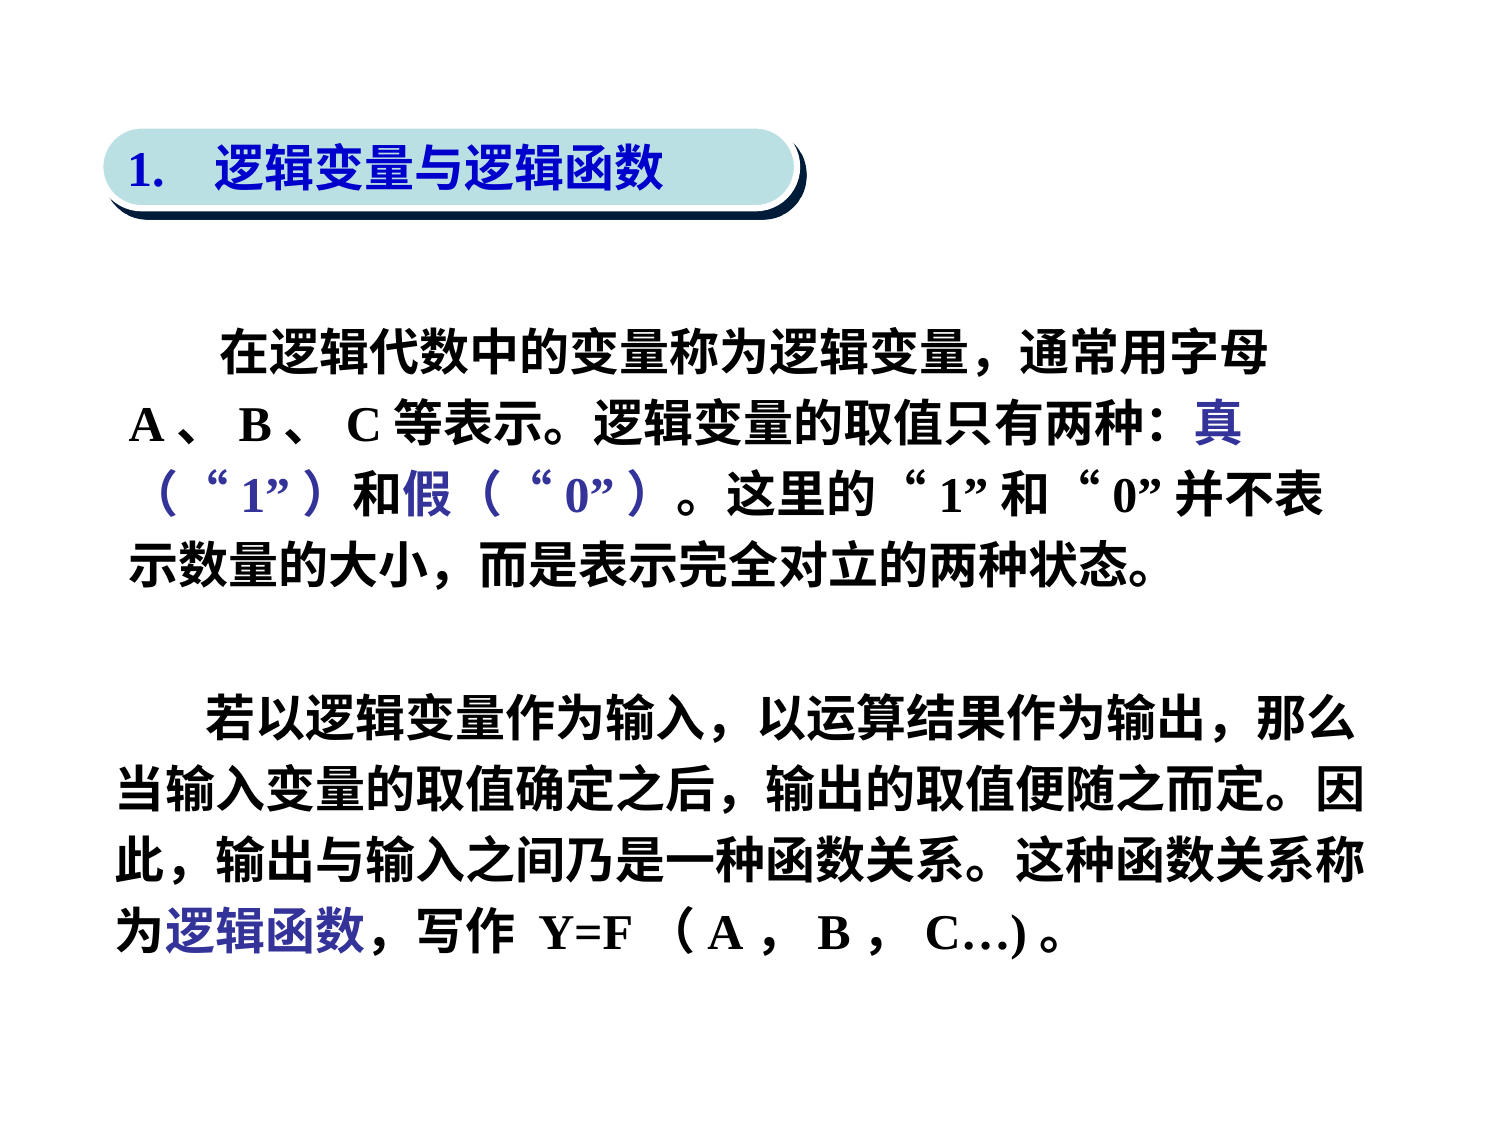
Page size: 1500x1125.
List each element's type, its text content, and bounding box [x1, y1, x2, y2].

text_box 在逻辑代数中的变量称为逻辑变量，通常用字母A、B、C等表示。逻辑变量的取值只有两种：真（“1”）和假（“0”）。这里的“1”和“0”并不表示数量的大小，而是表示完全对立的两种状态。 [113, 302, 1387, 601]
text_box 若以逻辑变量作为输入，以运算结果作为输出，那么当输入变量的取值确定之后，输出的取值便随之而定。因此，输出与输入之间乃是一种函数关系。这种函数关系称为逻辑函数，写作 Y=F（A，B，C…)。 [100, 668, 1400, 967]
text_box 1. 逻辑变量与逻辑函数 [100, 125, 798, 209]
